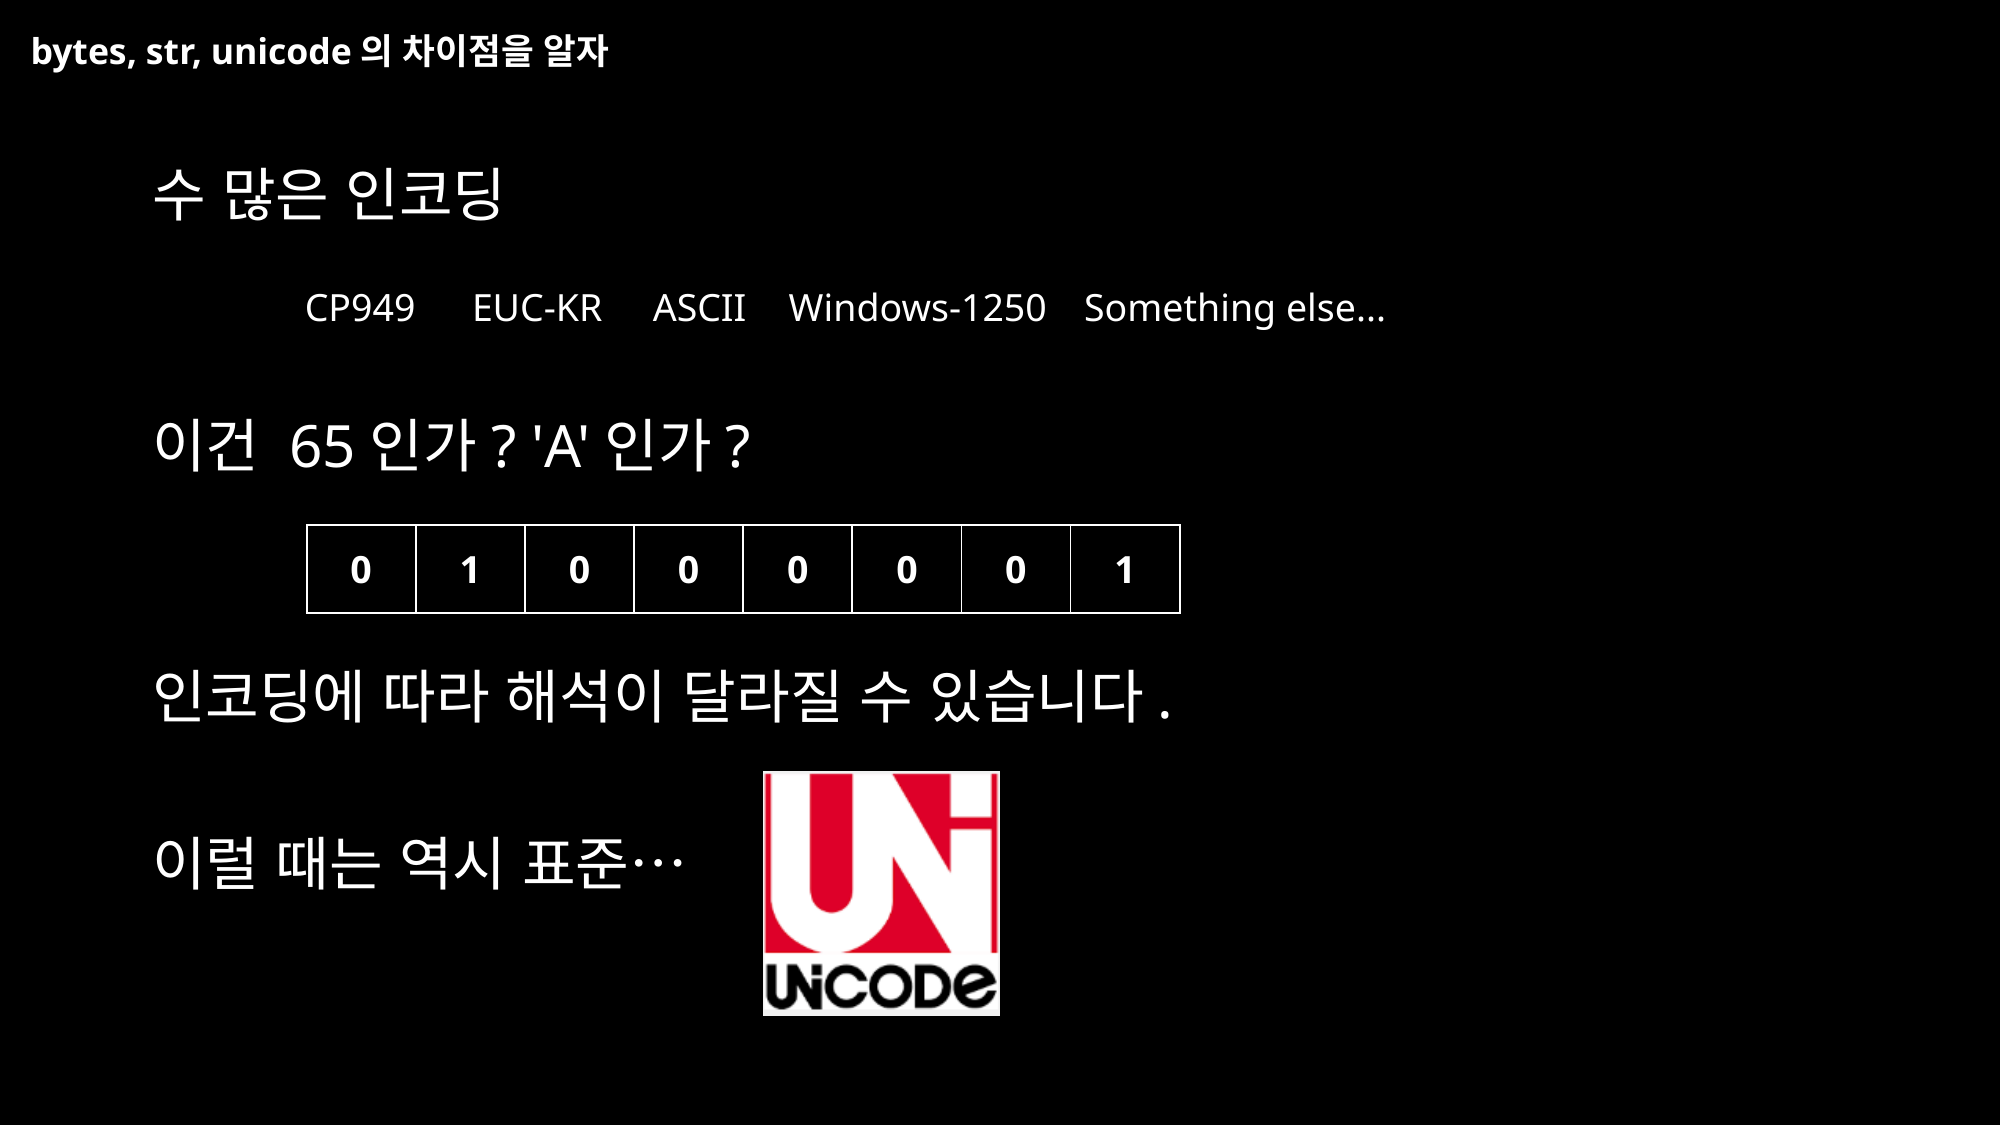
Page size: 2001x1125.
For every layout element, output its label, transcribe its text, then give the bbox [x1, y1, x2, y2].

title bytes, str, unicode의 차이점을 알자 [15, 26, 1741, 80]
table_header 1 [417, 526, 524, 612]
picture [763, 771, 1000, 1016]
list 수 많은 인코딩 이건 65인가? 'A'인가? 인코딩에 따라 해석이 달라질 수 있습니다. 이럴 때는 역시 표준… [137, 158, 1863, 1059]
table_header 0 [962, 526, 1070, 612]
table_header 0 [308, 526, 415, 612]
text_box CP949 [290, 276, 449, 337]
table_header 0 [635, 526, 742, 612]
table_header 0 [853, 526, 961, 612]
text_box ASCII [638, 276, 762, 337]
text_box Something else... [1069, 276, 1411, 337]
text_box Windows-1250 [773, 276, 1069, 337]
table_header 0 [744, 526, 851, 612]
table_header 1 [1071, 526, 1179, 612]
table_header 0 [526, 526, 633, 612]
text_box EUC-KR [457, 276, 618, 337]
